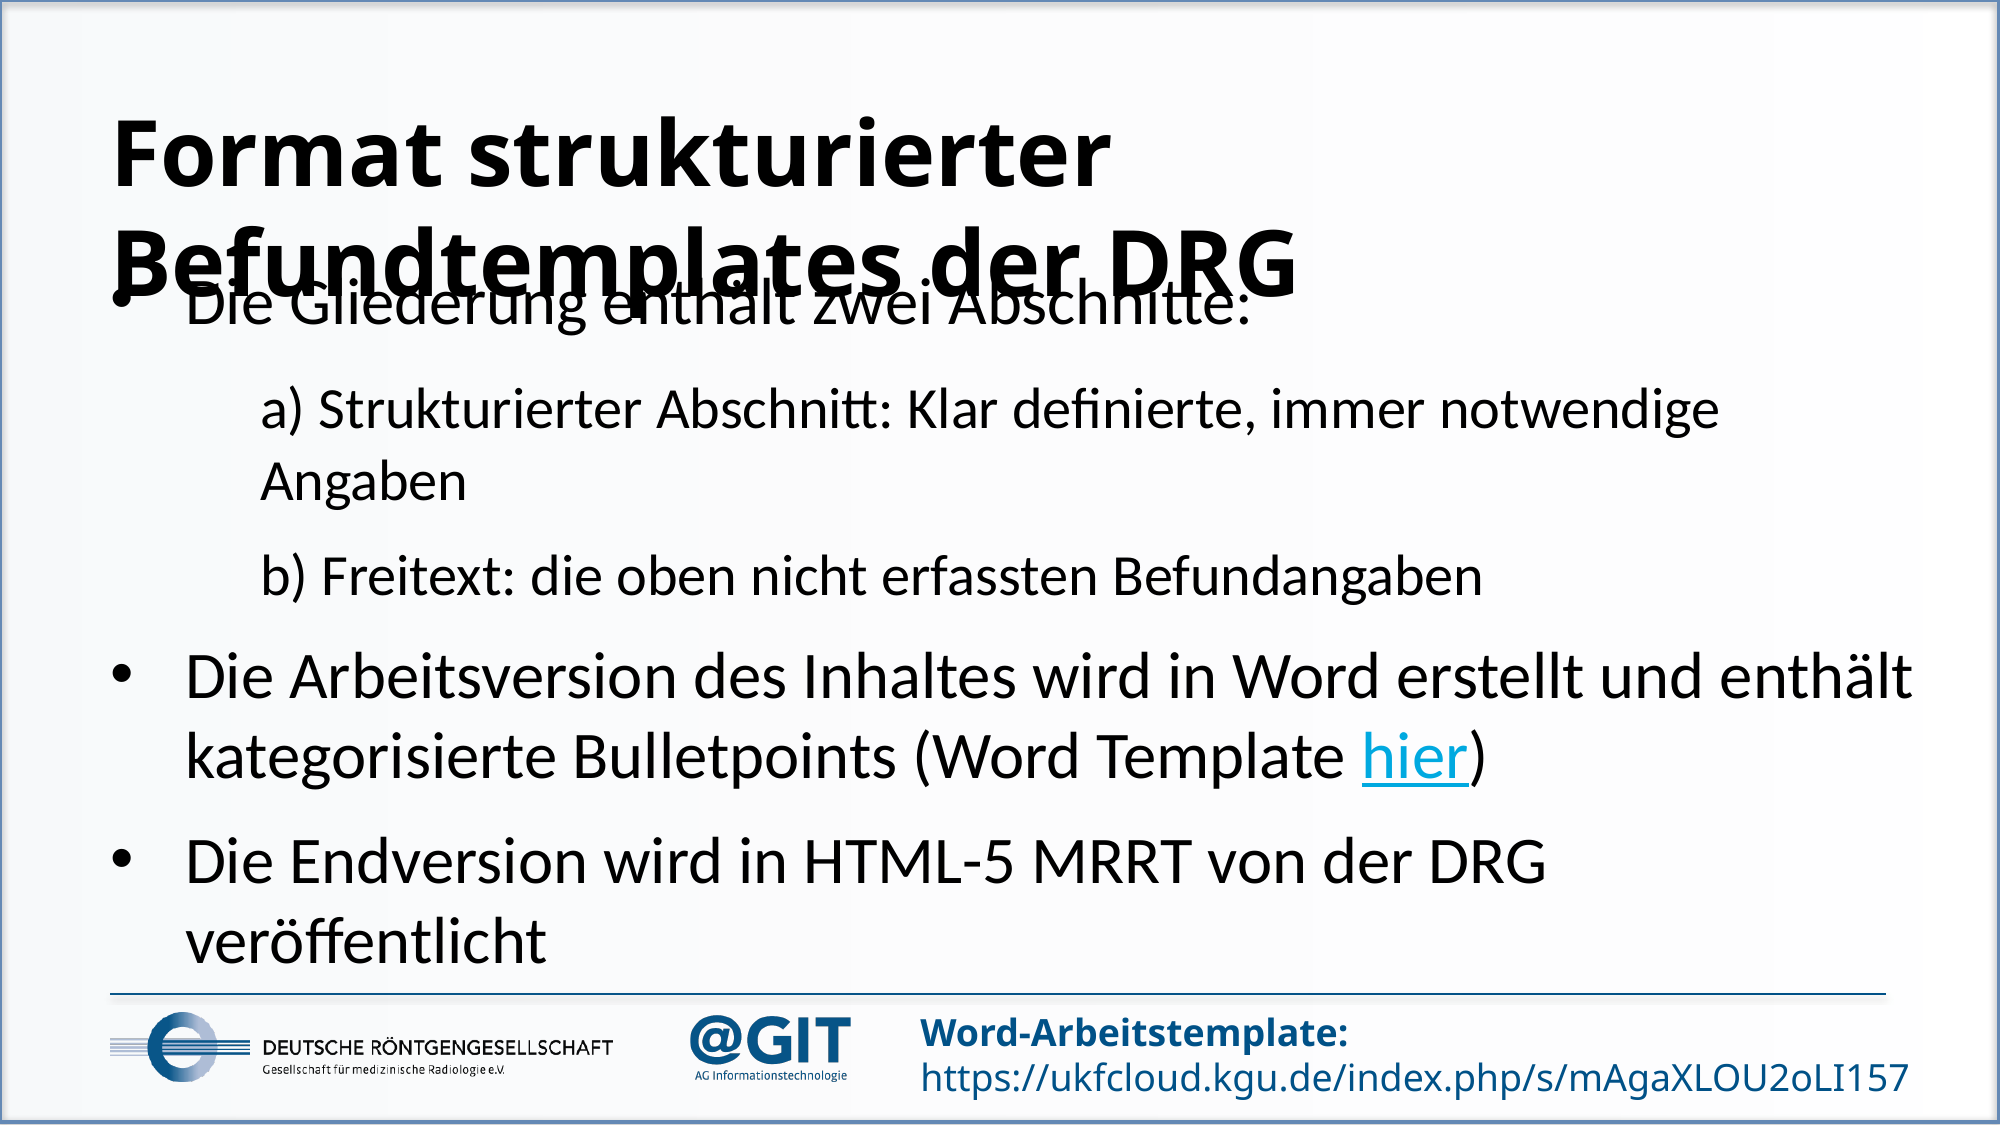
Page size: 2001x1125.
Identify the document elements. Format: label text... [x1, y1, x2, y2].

text_box Word-Arbeitstemplate: https://ukfcloud.kgu.de/index.php/s/mAgaXLOU2oLI157 [905, 1001, 1962, 1125]
text_box [0, 0, 2000, 1123]
title Format strukturierter Befundtemplates der DRG [110, 87, 1890, 213]
list Die Gliederung enthält zwei Abschnitte: a) Strukturierter Abschnitt: Klar definierte, immer notwendige Angaben b) Freitext: die oben nicht erfassten Befundangaben Die Arbeitsversion des Inhaltes wird in Word erstellt und enthält kategorisierte Bulletpoints (Word Template hier) Die Endversion wird in HTML-5 MRRT von der DRG veröffentlicht [110, 250, 1932, 969]
